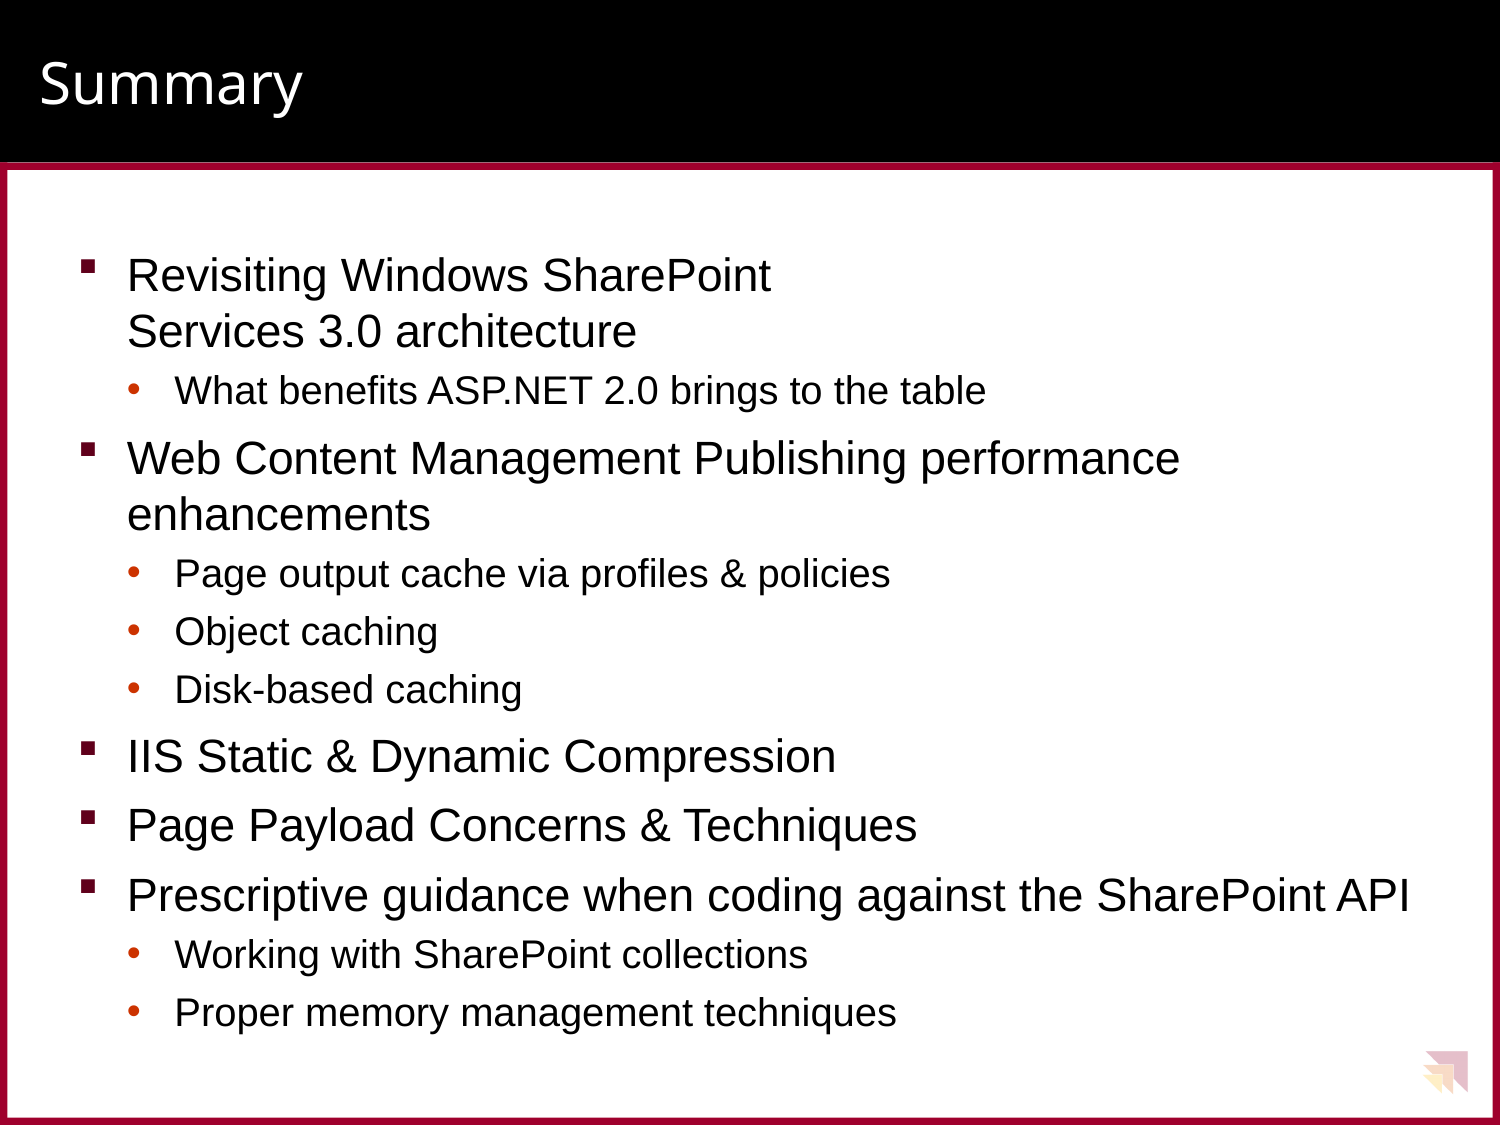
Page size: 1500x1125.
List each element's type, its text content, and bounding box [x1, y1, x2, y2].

title Summary [24, 12, 1438, 150]
list Revisiting Windows SharePoint Services 3.0 architecture What benefits ASP.NET 2.0 brings to the table Web Content Management Publishing performance enhancements Page output cache via profiles & policies Object caching Disk-based caching IIS Static & Dynamic Compression Page Payload Concerns & Techniques Prescriptive guidance when coding against the SharePoint API Working with SharePoint collections Proper memory management techniques [62, 237, 1438, 1088]
